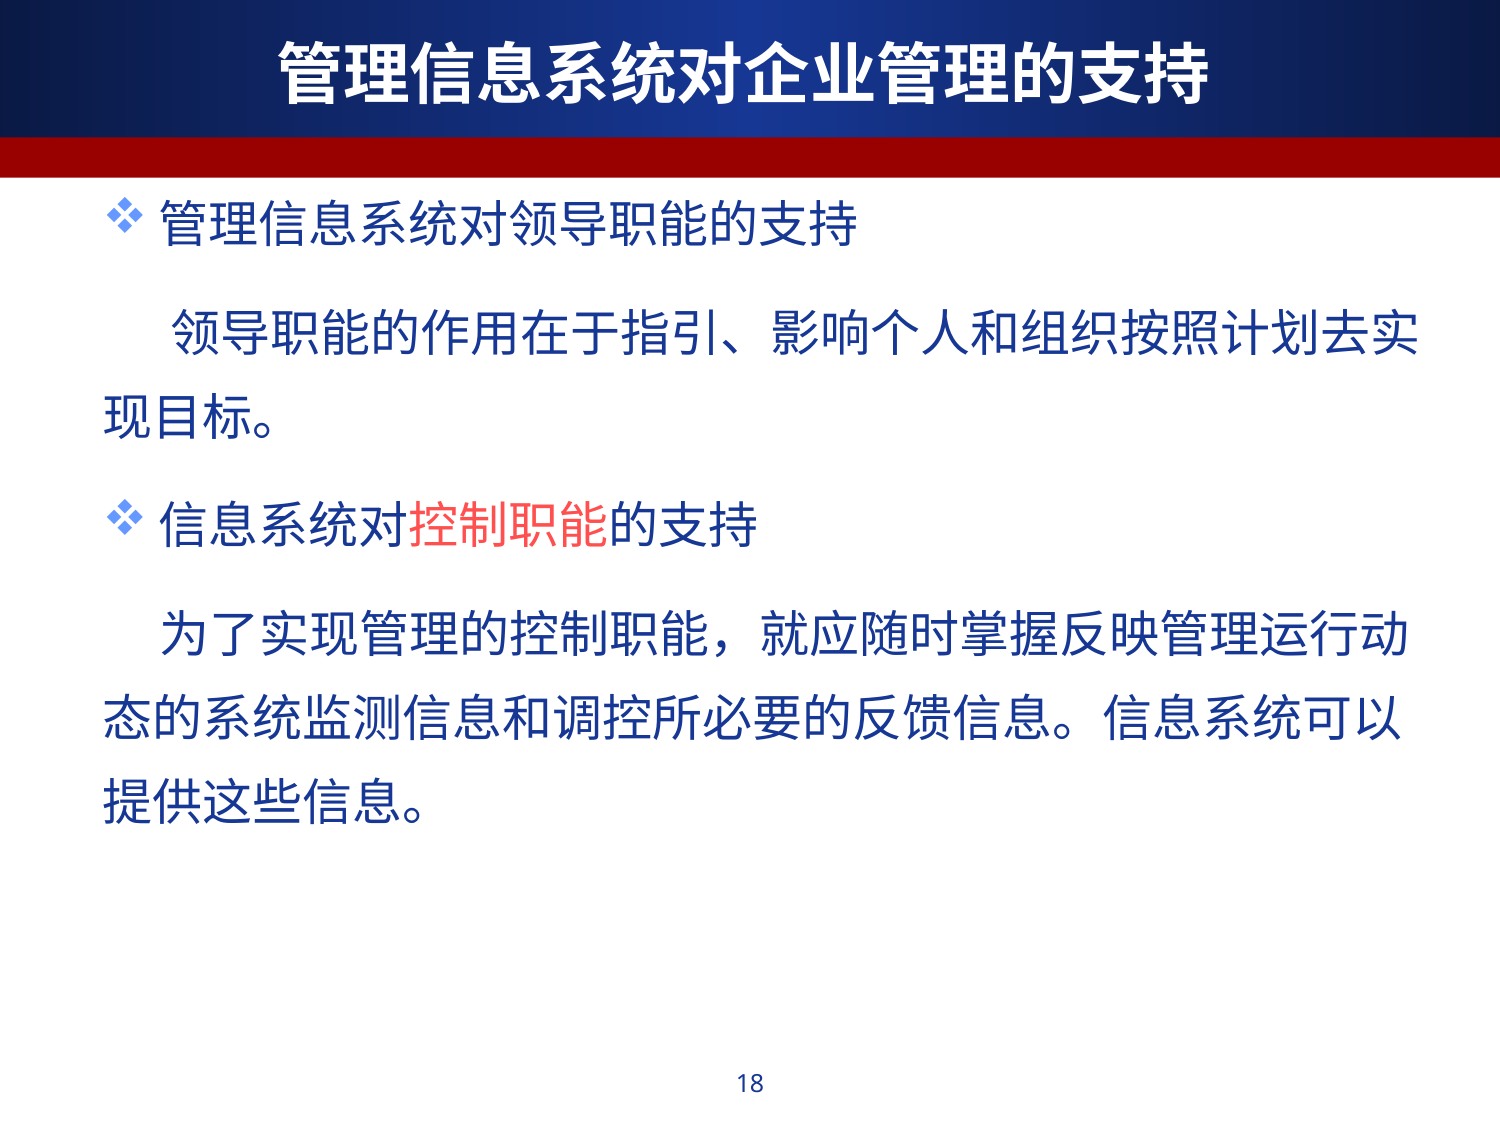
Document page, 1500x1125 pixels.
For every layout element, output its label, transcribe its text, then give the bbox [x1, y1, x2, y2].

text_box 管理信息系统对企业管理的支持 [50, 24, 1438, 118]
slide_number 18 [574, 1059, 926, 1113]
list 管理信息系统对领导职能的支持 领导职能的作用在于指引、影响个人和组织按照计划去实现目标。 信息系统对控制职能的支持 为了实现管理的控制职能，就应随时掌握反映管理运行动态的系统监测信息和调控所必要的反馈信息。信息系统可以提供这些信息。 [87, 184, 1438, 1046]
